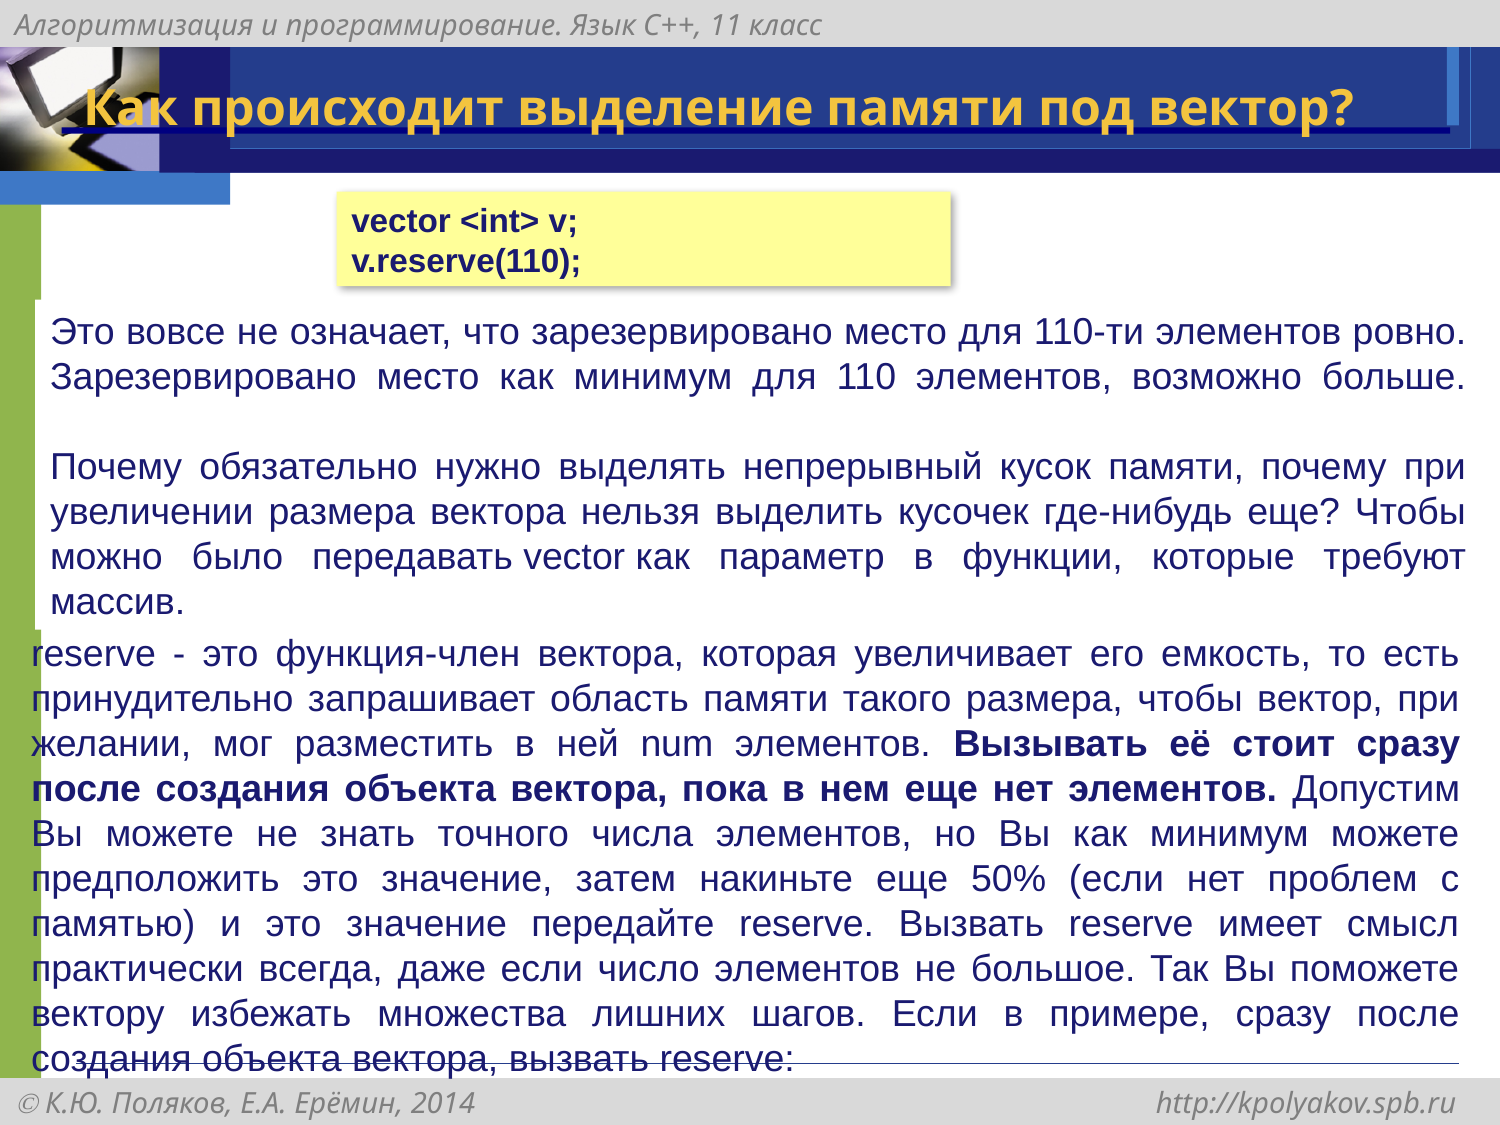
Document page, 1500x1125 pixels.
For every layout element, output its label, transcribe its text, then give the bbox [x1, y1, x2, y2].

text_box vector <int> v; v.reserve(110); [336, 191, 951, 287]
title Как происходит выделение памяти под вектор? [68, 66, 1500, 144]
text_box reserve - это функция-член вектора, которая увеличивает его емкость, то есть принудительно запрашивает область памяти такого размера, чтобы вектор, при желании, мог разместить в ней num элементов. Вызывать её стоит сразу после создания объекта вектора, пока в нем еще нет элементов. Допустим Вы можете не знать точного числа элементов, но Вы как минимум можете предположить это значение, затем накиньте еще 50% (если нет проблем с памятью) и это значение передайте reserve. Вызвать reserve имеет смысл практически всегда, даже если число элементов не большое. Так Вы поможете вектору избежать множества лишних шагов. Если в примере, сразу после создания объекта вектора, вызвать reserve: [16, 621, 1475, 1087]
text_box Это вовсе не означает, что зарезервировано место для 110-ти элементов ровно. Зарезервировано место как минимум для 110 элементов, возможно больше. Почему обязательно нужно выделять непрерывный кусок памяти, почему при увеличении размера вектора нельзя выделить кусочек где-нибудь еще? Чтобы можно было передавать vector как параметр в функции, которые требуют массив. [35, 299, 1482, 630]
picture [0, 47, 159, 171]
